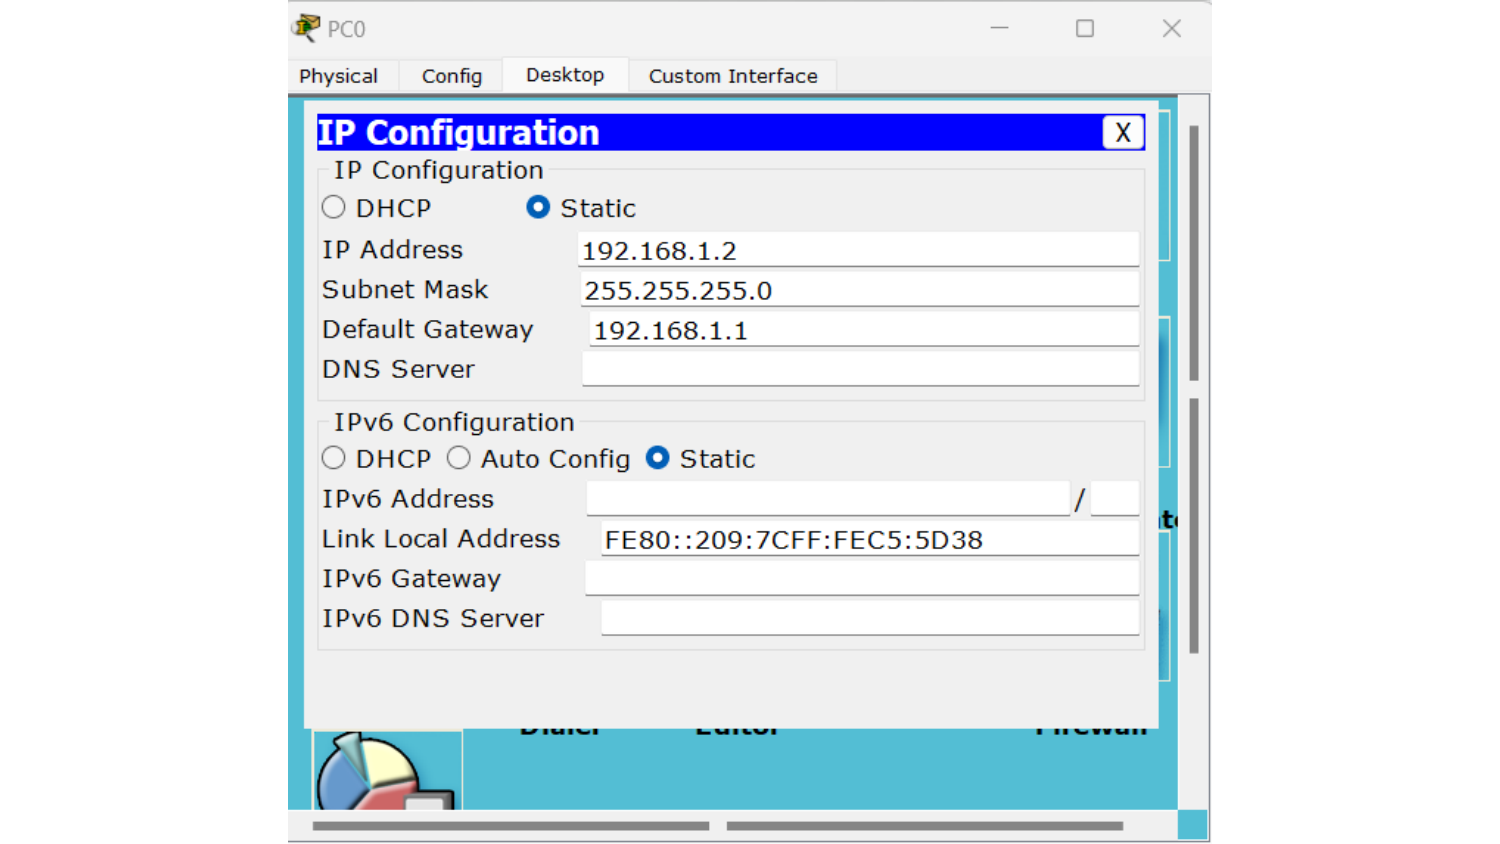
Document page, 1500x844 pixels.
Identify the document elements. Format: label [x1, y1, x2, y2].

picture [288, 0, 1212, 844]
